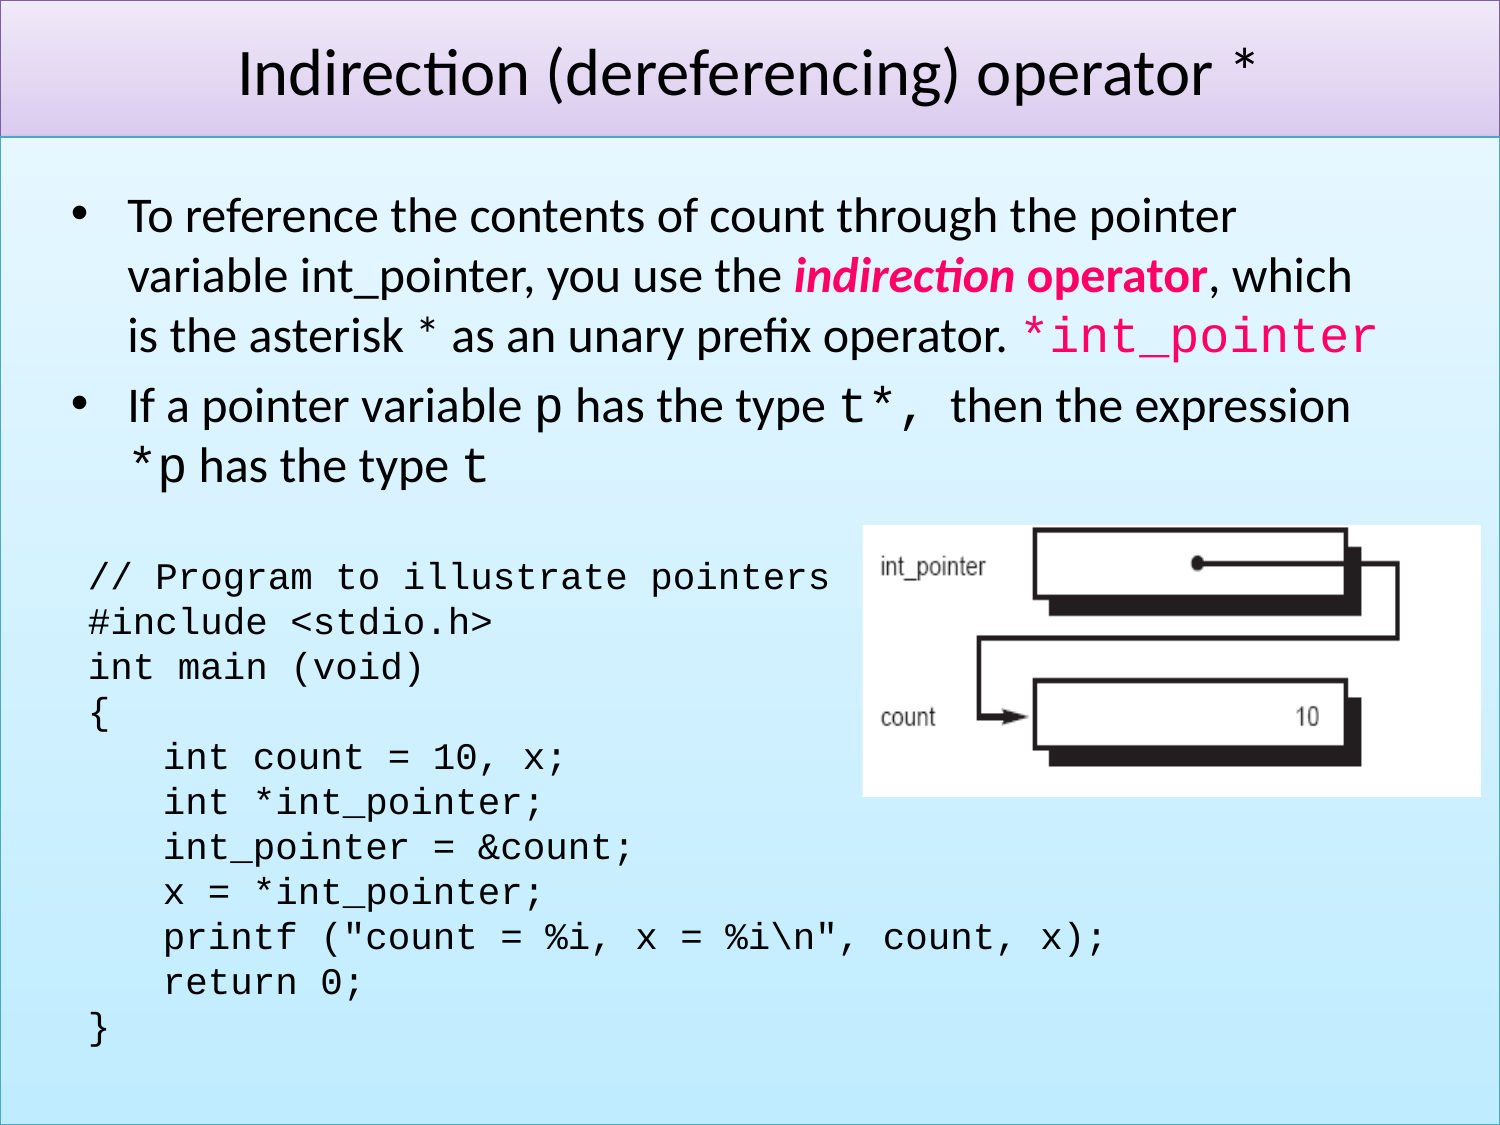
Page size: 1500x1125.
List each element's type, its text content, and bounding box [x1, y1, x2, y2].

list [0, 136, 1500, 1125]
picture [862, 524, 1482, 797]
text_box // Program to illustrate pointers #include <stdio.h> int main (void) { int count = 10, x; int *int_pointer; int_pointer = &count; x = *int_pointer; printf ("count = %i, x = %i\n", count, x); return 0; } [73, 544, 1123, 1099]
text_box To reference the contents of count through the pointer variable int_pointer, you use the indirection operator, which is the asterisk * as an unary prefix operator. *int_pointer If a pointer variable p has the type t*, then the expression *p has the type t [55, 174, 1406, 918]
title Indirection (dereferencing) operator * [0, 0, 1500, 136]
